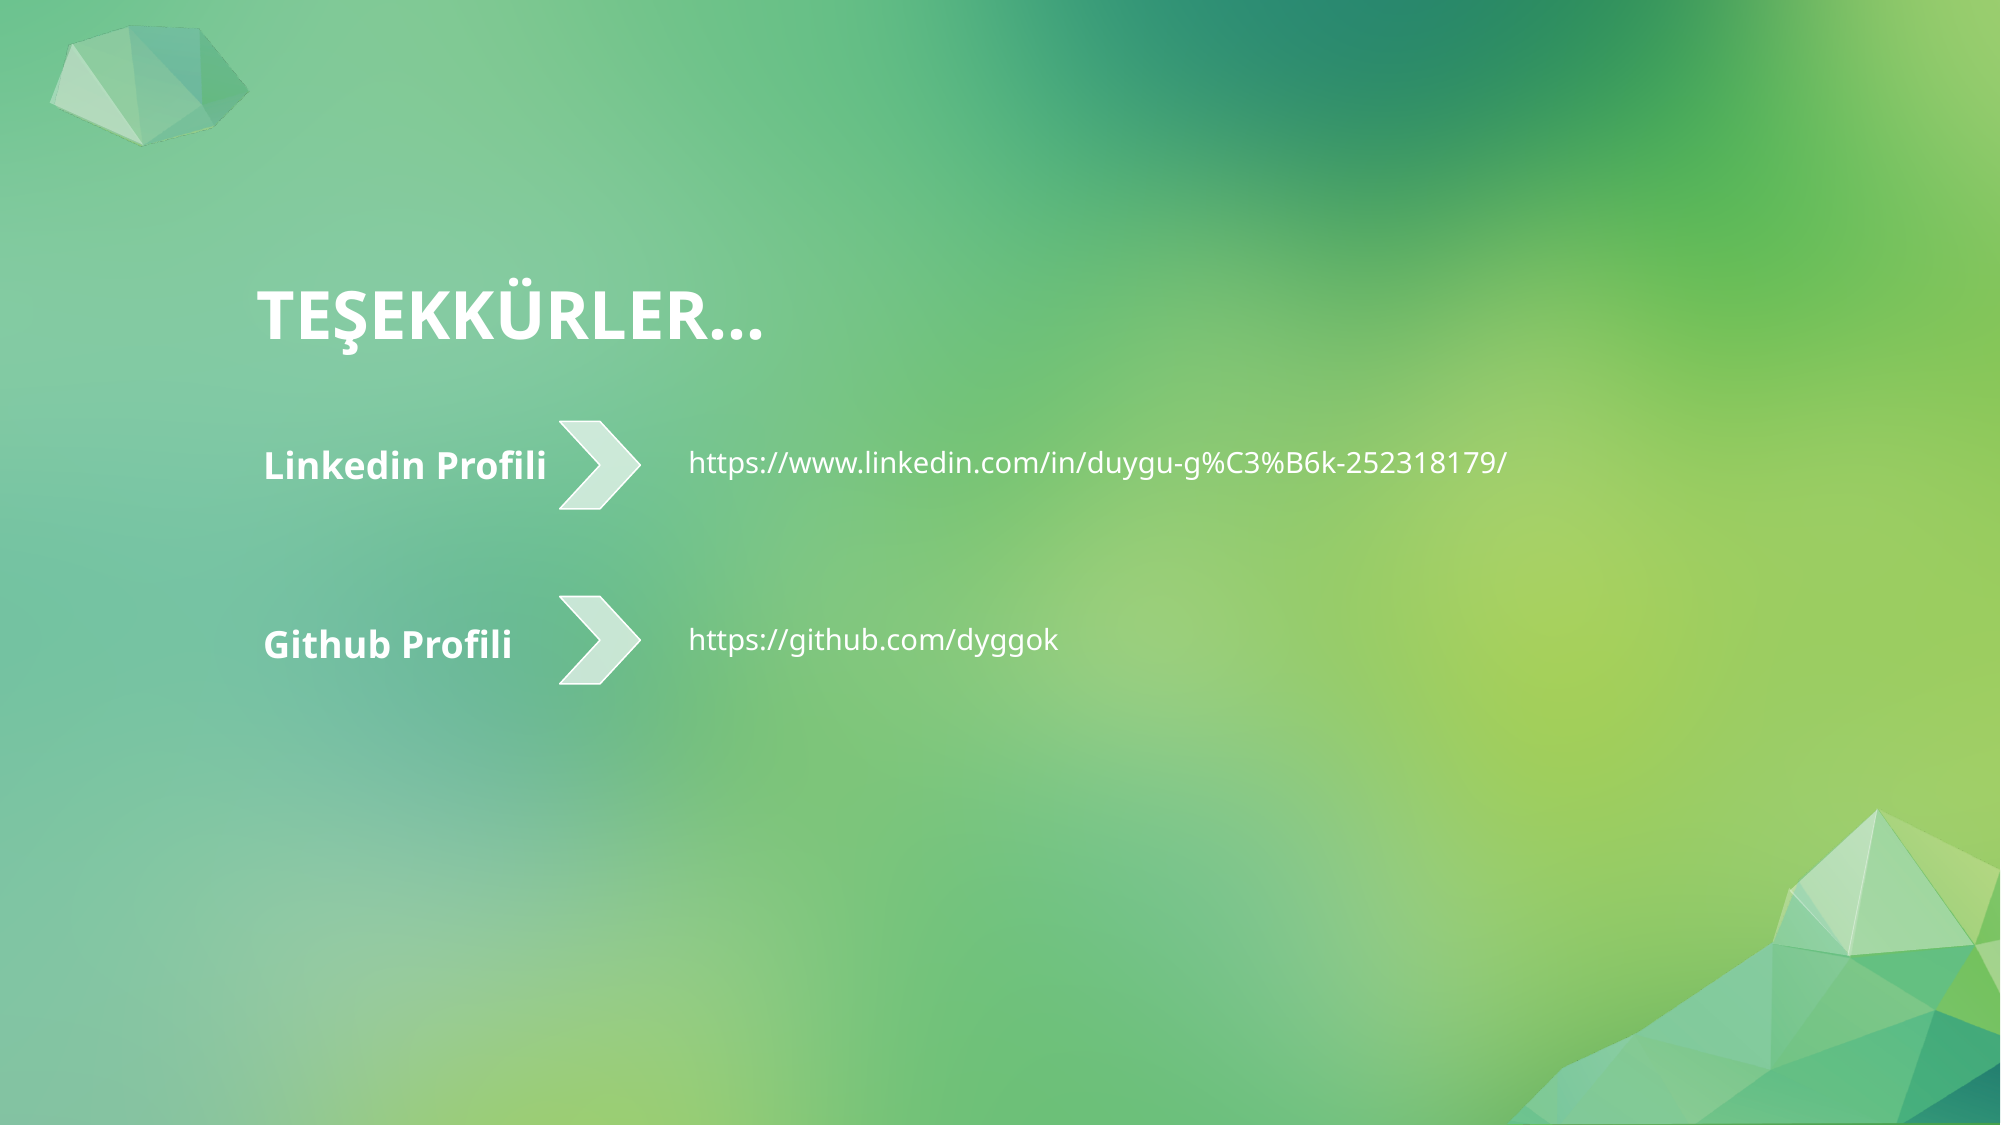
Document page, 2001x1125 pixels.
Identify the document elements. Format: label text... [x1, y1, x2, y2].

text_box Linkedin Profili [248, 434, 599, 495]
text_box Github Profili [248, 613, 599, 674]
text_box https://github.com/dyggok [673, 613, 1684, 664]
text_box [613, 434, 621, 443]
text_box [559, 596, 641, 684]
picture [0, 0, 2001, 1125]
text_box https://www.linkedin.com/in/duygu-g%C3%B6k-252318179/ [673, 437, 1684, 487]
text_box TEŞEKKÜRLER... [241, 265, 822, 360]
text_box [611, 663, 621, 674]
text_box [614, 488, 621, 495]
text_box [559, 421, 641, 509]
